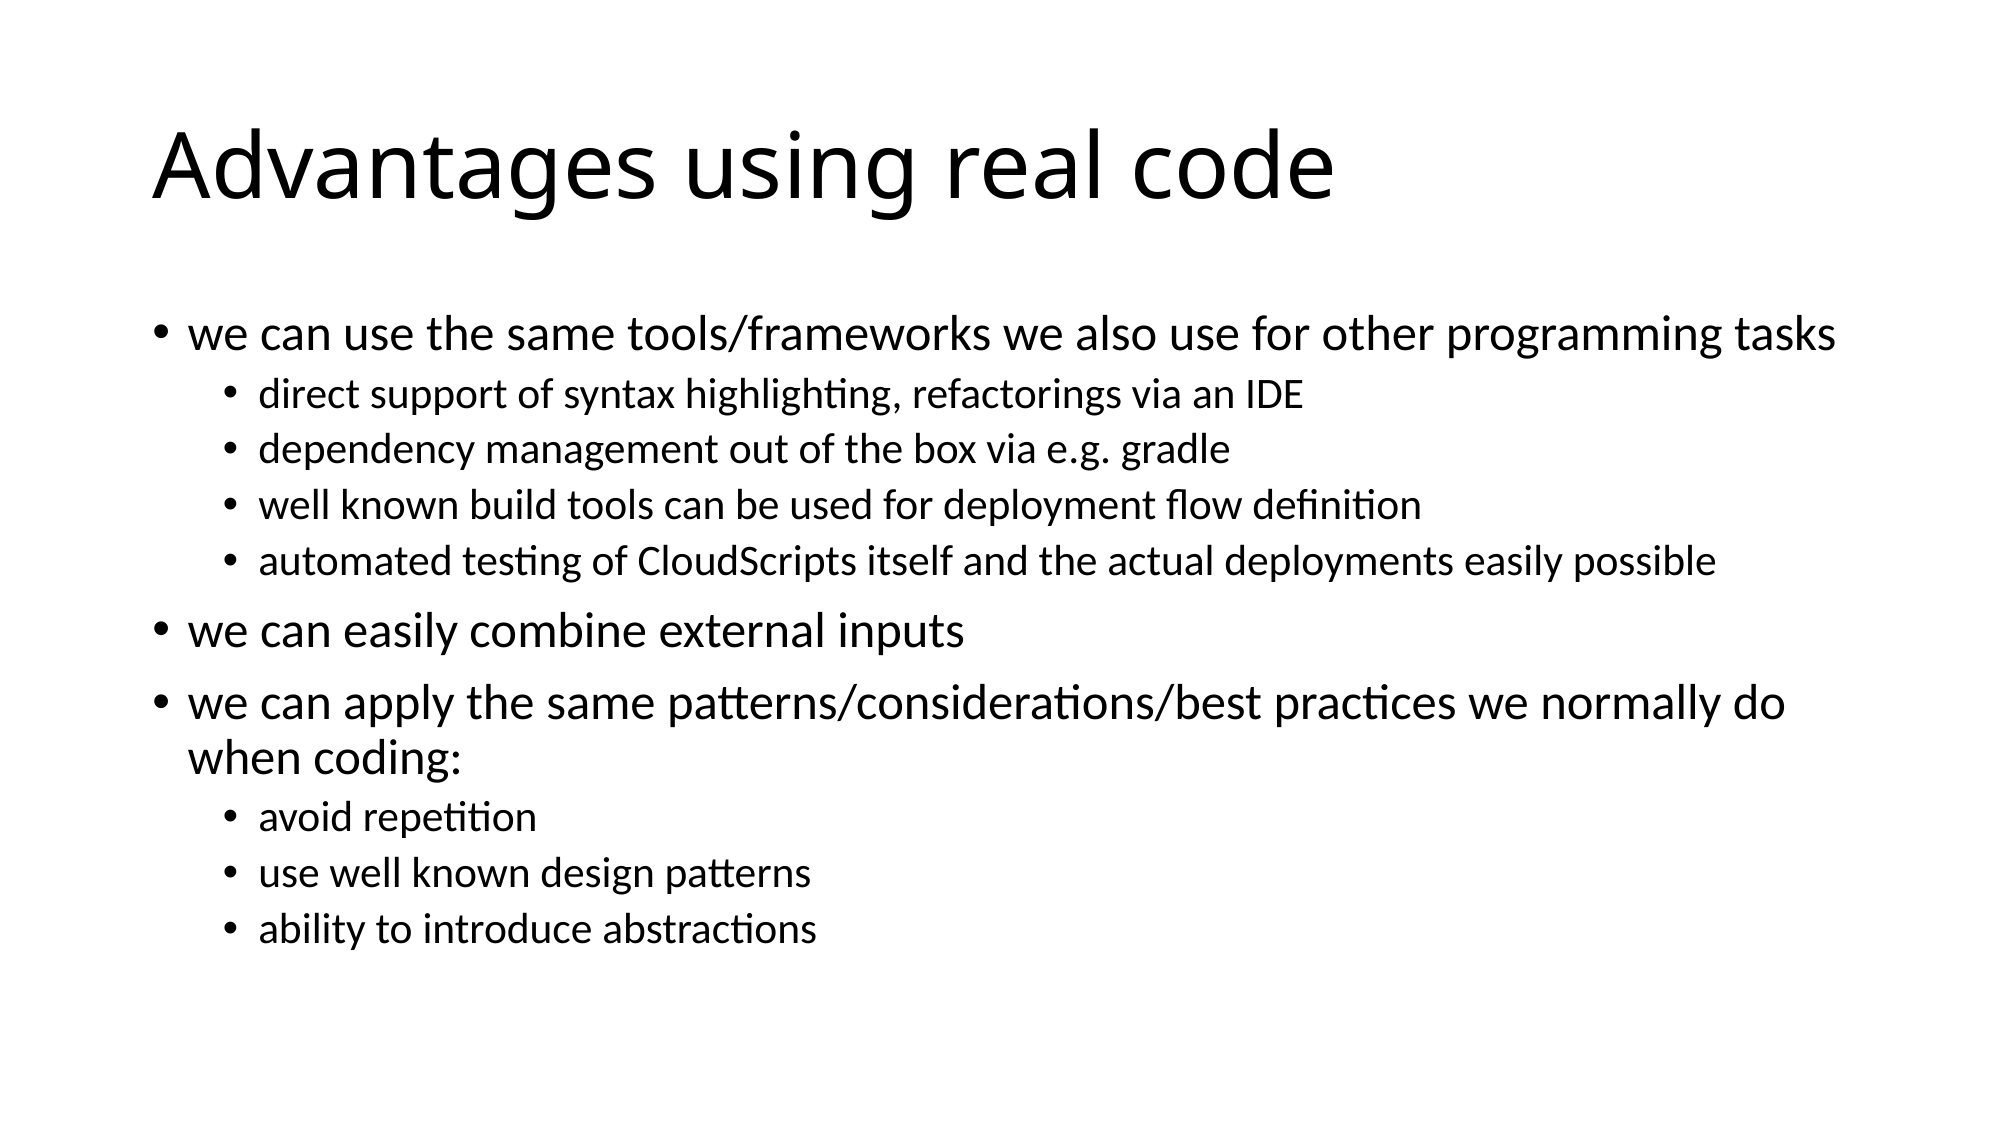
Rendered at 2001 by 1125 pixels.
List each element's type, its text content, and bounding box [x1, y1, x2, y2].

title Advantages using real code [137, 59, 1863, 278]
list we can use the same tools/frameworks we also use for other programming tasks direct support of syntax highlighting, refactorings via an IDE dependency management out of the box via e.g. gradle well known build tools can be used for deployment flow definition automated testing of CloudScripts itself and the actual deployments easily possible we can easily combine external inputs we can apply the same patterns/considerations/best practices we normally do when coding: avoid repetition use well known design patterns ability to introduce abstractions [137, 299, 1863, 1014]
